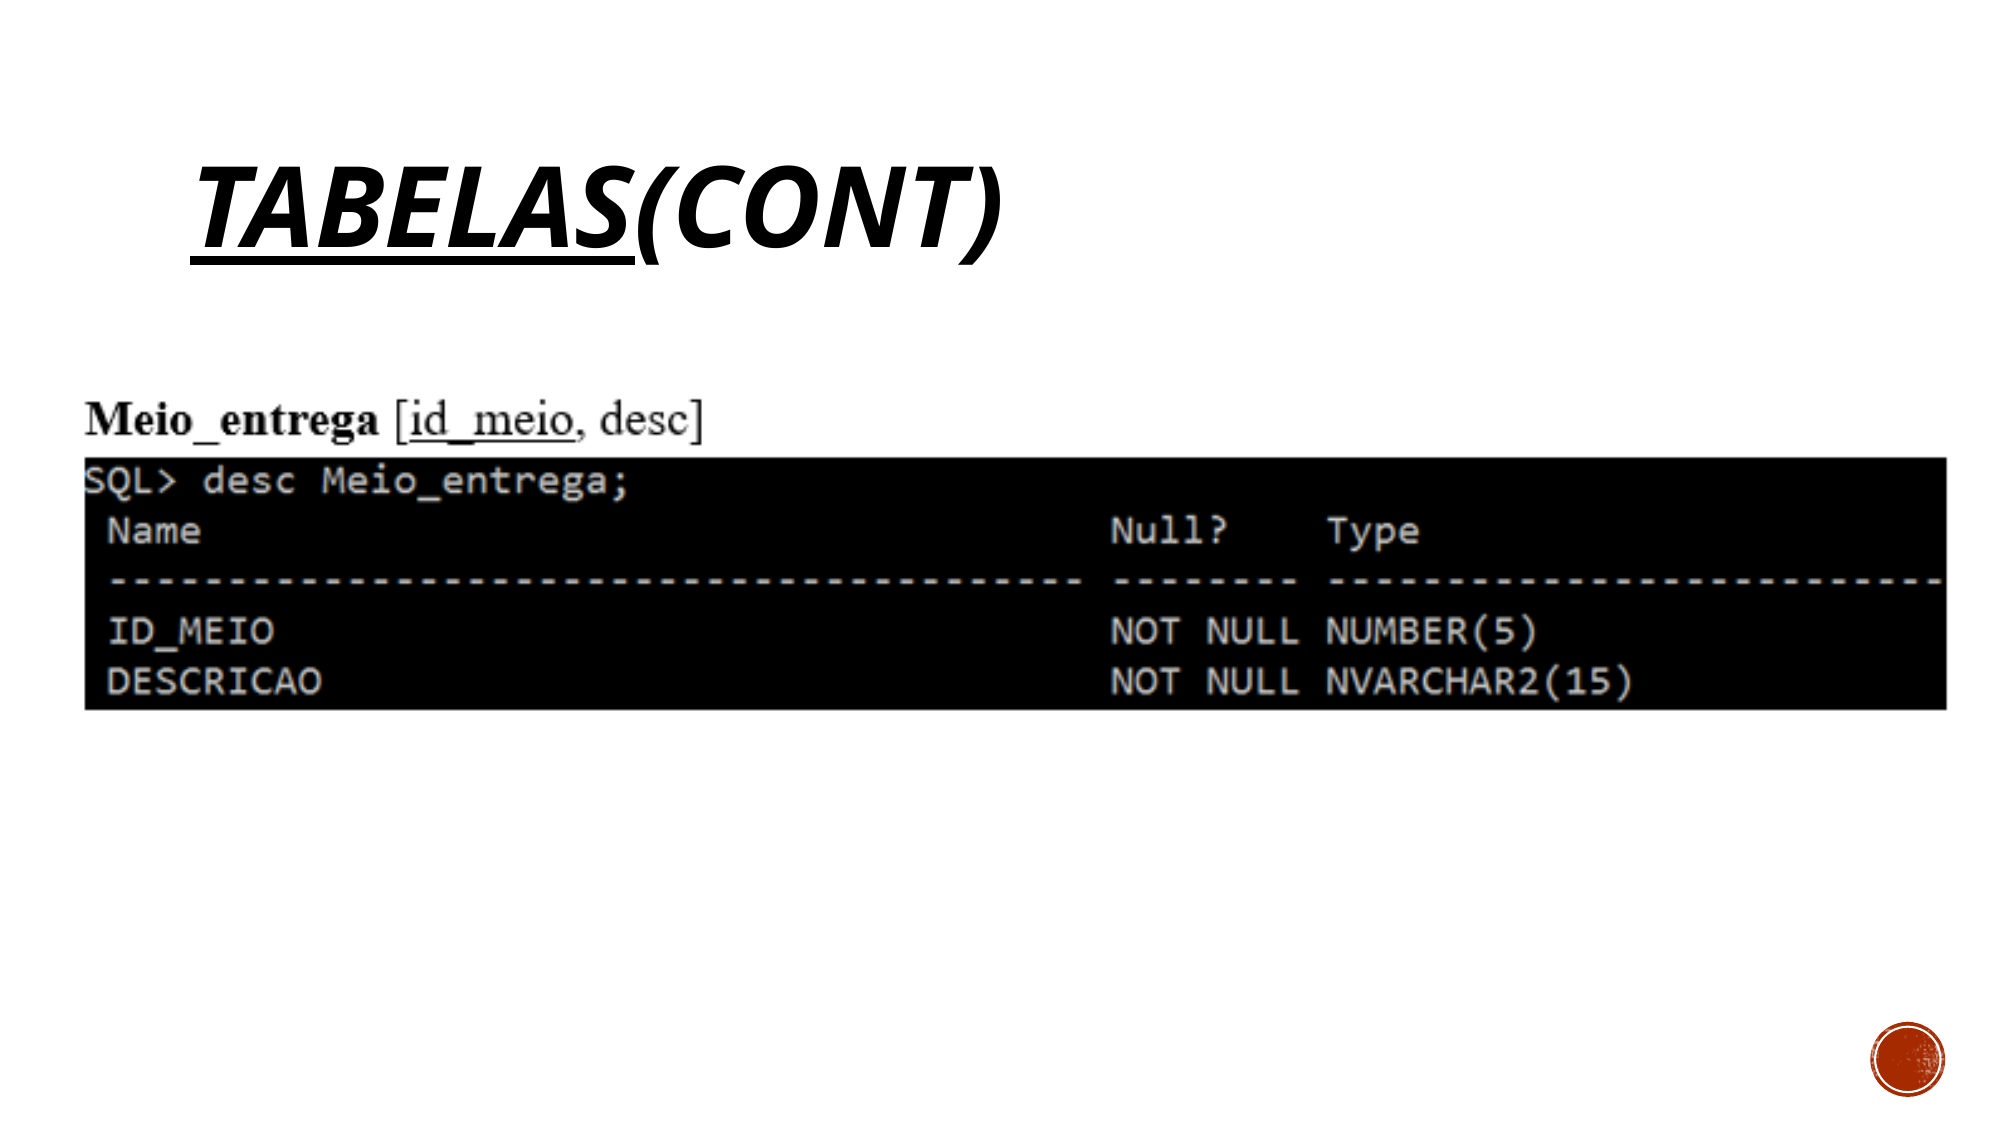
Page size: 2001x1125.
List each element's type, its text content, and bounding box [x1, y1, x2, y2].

picture [73, 381, 1965, 736]
title TABELAS(cont) [175, 79, 1826, 344]
